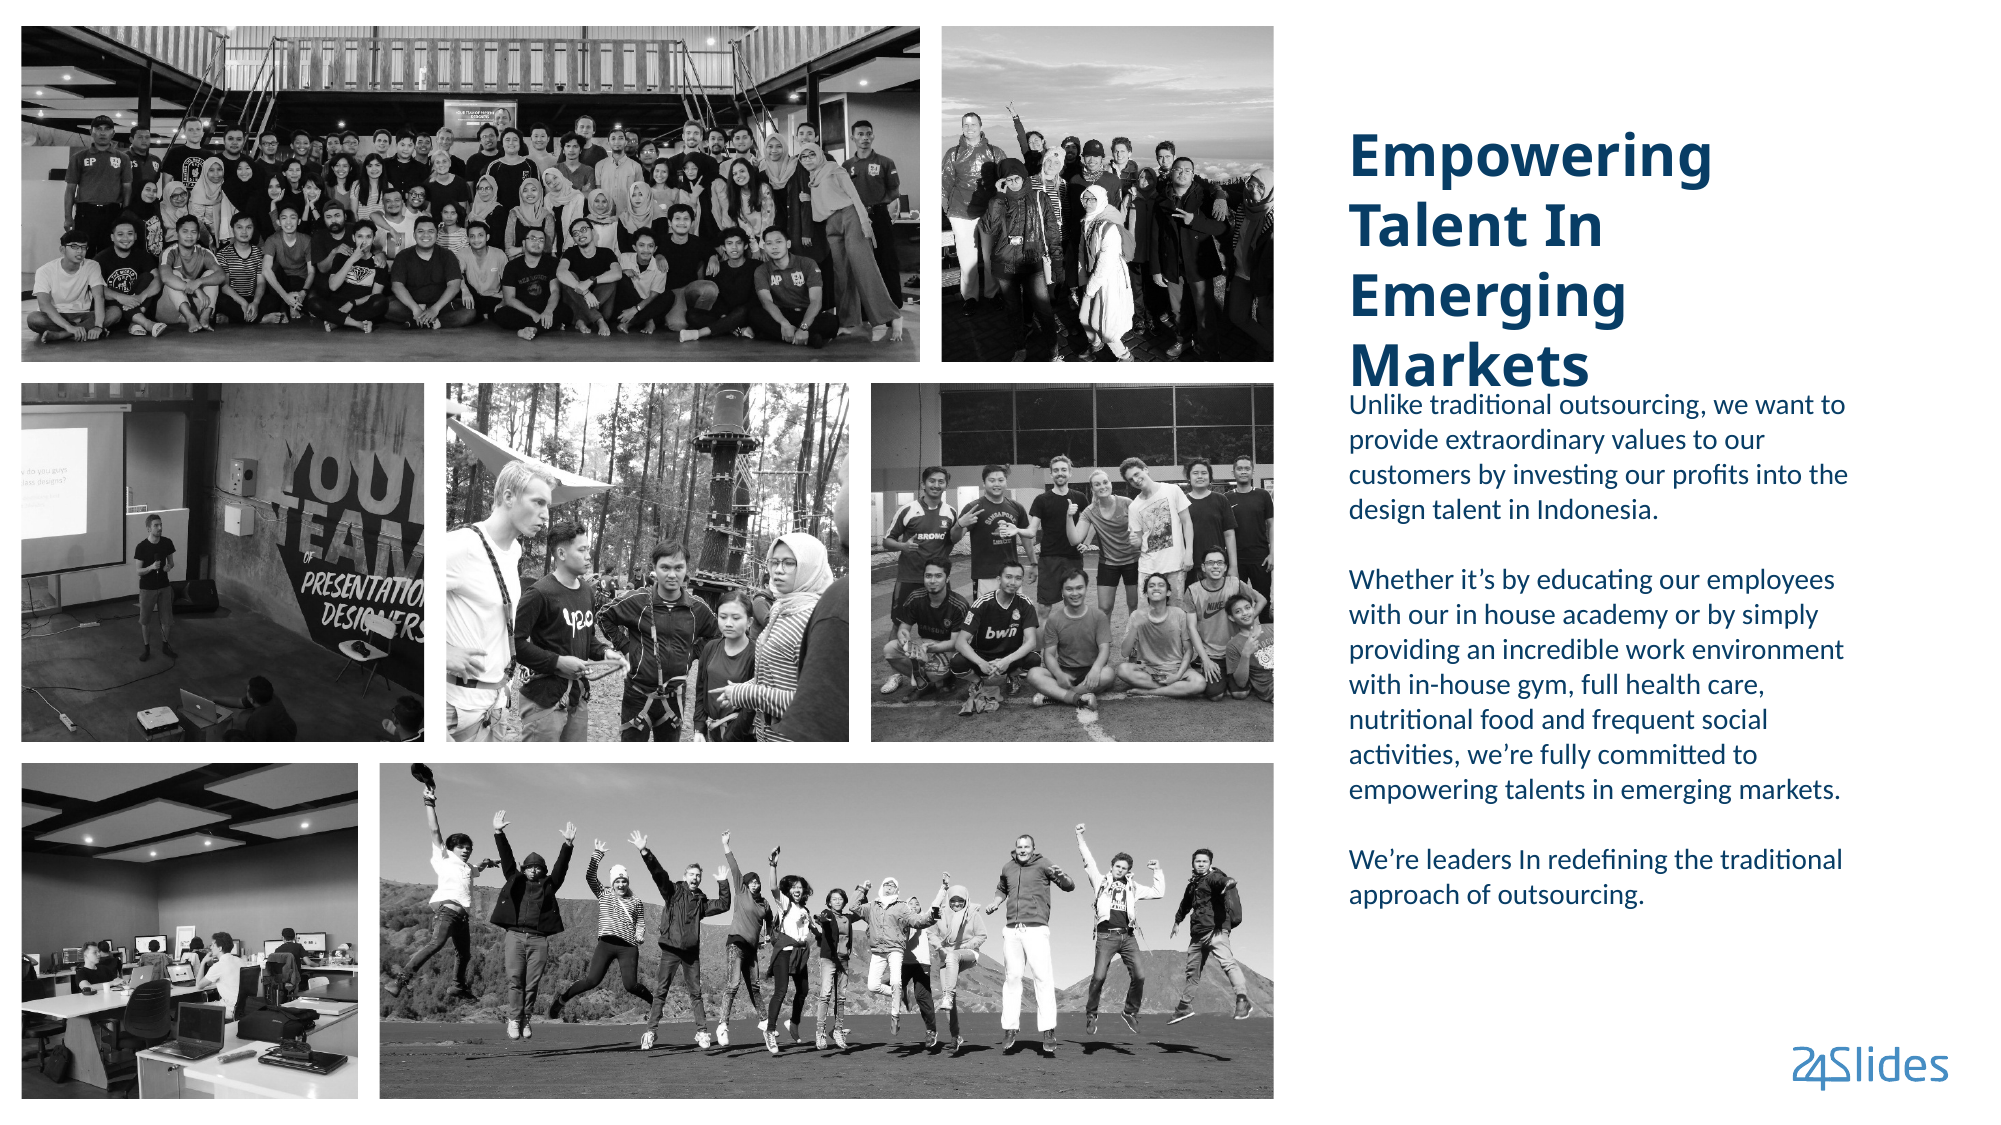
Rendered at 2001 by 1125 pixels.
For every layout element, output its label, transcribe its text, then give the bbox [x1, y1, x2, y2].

picture [941, 26, 1274, 362]
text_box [1792, 1046, 1949, 1091]
picture [871, 383, 1274, 742]
picture [21, 763, 358, 1099]
picture [379, 763, 1274, 1099]
picture [446, 383, 849, 742]
picture [21, 383, 424, 742]
picture [21, 26, 920, 362]
text_box Unlike traditional outsourcing, we want to provide extraordinary values to our customers by investing our profits into the design talent in Indonesia. Whether it’s by educating our employees with our in house academy or by simply providing an incredible work environment with in-house gym, full health care, nutritional food and frequent social activities, we’re fully committed to empowering talents in emerging markets. We’re leaders In redefining the traditional approach of outsourcing. [1349, 385, 1869, 911]
text_box Empowering Talent In Emerging Markets [1349, 118, 1869, 385]
